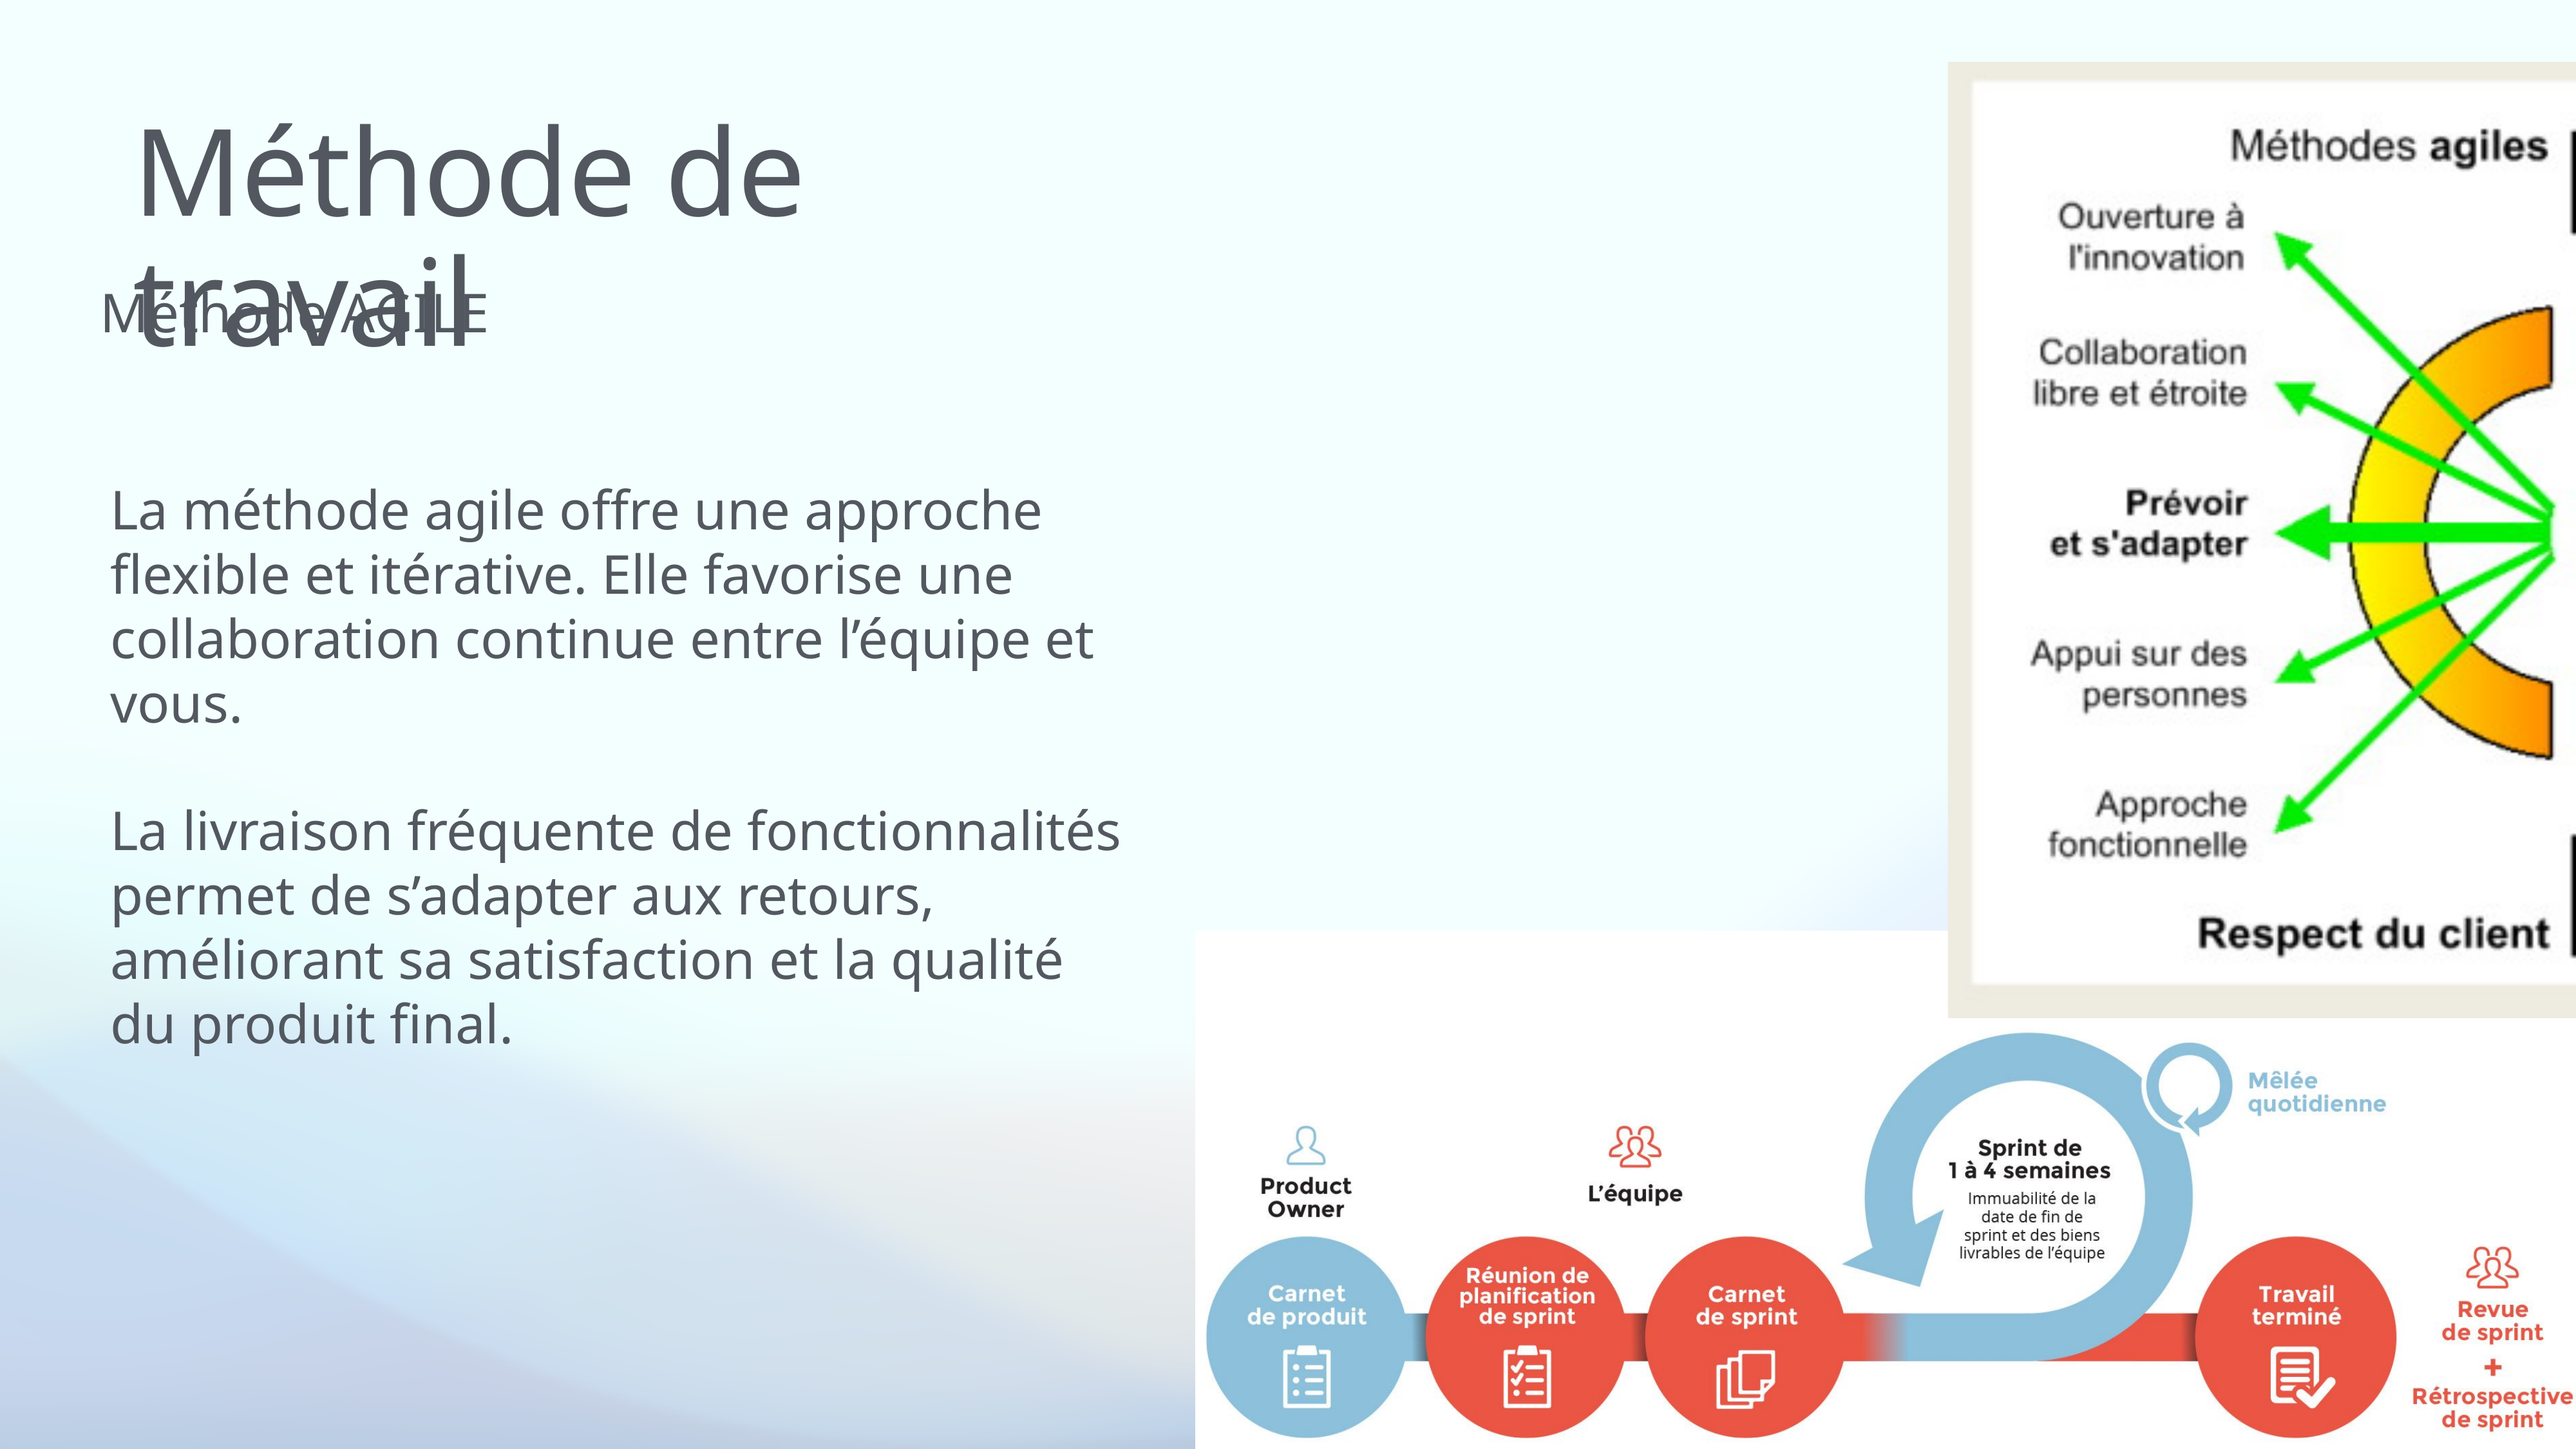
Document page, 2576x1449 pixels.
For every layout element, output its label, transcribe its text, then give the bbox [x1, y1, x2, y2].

picture [0, 0, 2576, 1449]
text_box Méthode AGILE [95, 274, 1011, 385]
title Méthode de travail [127, 106, 1161, 285]
list La méthode agile offre une approche flexible et itérative. Elle favorise une collaboration continue entre l’équipe et vous. La livraison fréquente de fonctionnalités permet de s’adapter aux retours, améliorant sa satisfaction et la qualité du produit final. [104, 470, 1139, 1160]
